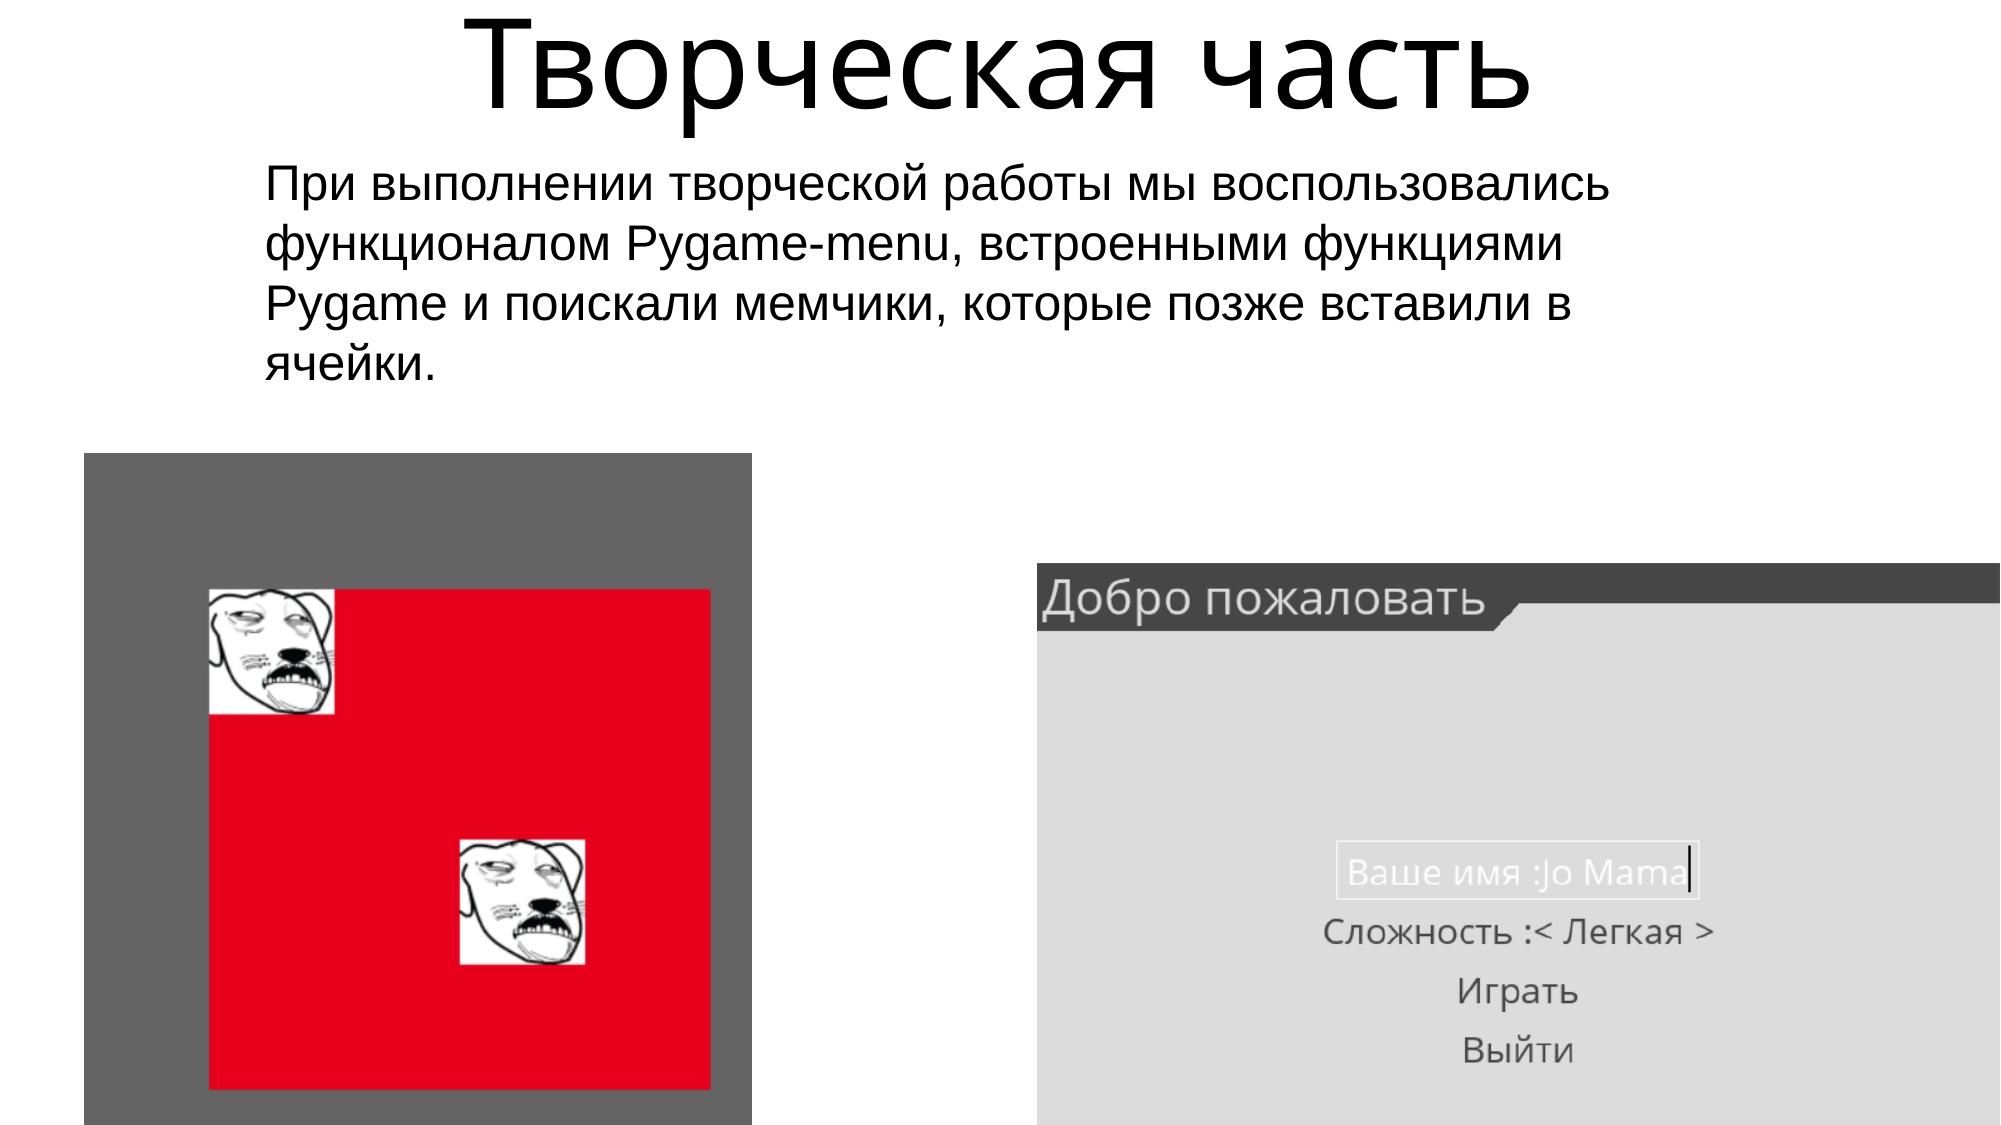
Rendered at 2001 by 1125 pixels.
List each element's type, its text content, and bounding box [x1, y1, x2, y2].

picture [84, 453, 752, 1125]
subtitle При выполнении творческой работы мы воспользовались функционалом Pygame-menu, встроенными функциями Pygame и поискали мемчики, которые позже вставили в ячейки. [249, 143, 1750, 415]
picture [1037, 562, 2000, 1125]
title Творческая часть [249, 0, 1750, 143]
